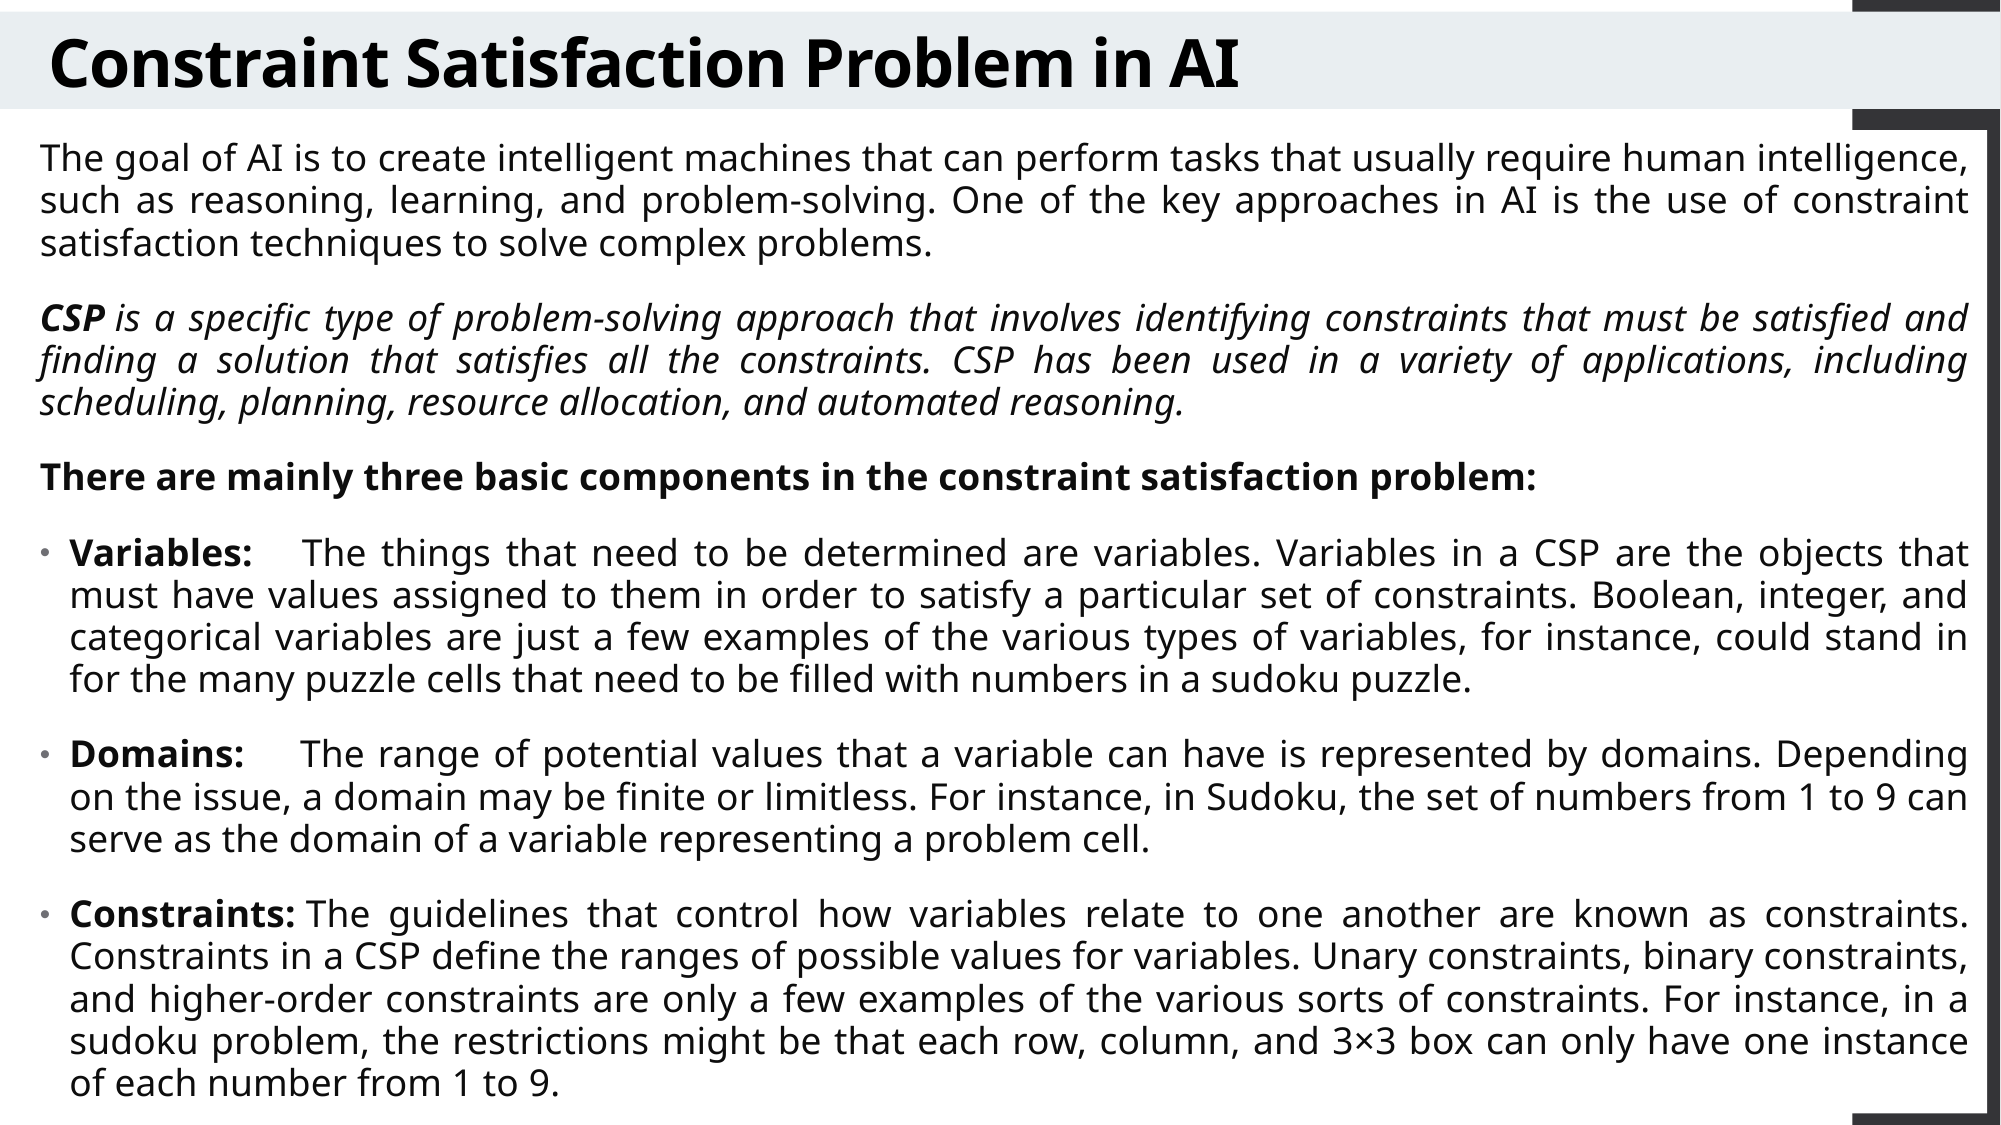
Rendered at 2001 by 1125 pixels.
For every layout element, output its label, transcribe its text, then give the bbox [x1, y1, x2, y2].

list The goal of AI is to create intelligent machines that can perform tasks that usually require human intelligence, such as reasoning, learning, and problem-solving. One of the key approaches in AI is the use of constraint satisfaction techniques to solve complex problems. CSP is a specific type of problem-solving approach that involves identifying constraints that must be satisfied and finding a solution that satisfies all the constraints. CSP has been used in a variety of applications, including scheduling, planning, resource allocation, and automated reasoning. There are mainly three basic components in the constraint satisfaction problem: Variables: The things that need to be determined are variables. Variables in a CSP are the objects that must have values assigned to them in order to satisfy a particular set of constraints. Boolean, integer, and categorical variables are just a few examples of the various types of variables, for instance, could stand in for the many puzzle cells that need to be filled with numbers in a sudoku puzzle. Domains: The range of potential values that a variable can have is represented by domains. Depending on the issue, a domain may be finite or limitless. For instance, in Sudoku, the set of numbers from 1 to 9 can serve as the domain of a variable representing a problem cell. Constraints: The guidelines that control how variables relate to one another are known as constraints. Constraints in a CSP define the ranges of possible values for variables. Unary constraints, binary constraints, and higher-order constraints are only a few examples of the various sorts of constraints. For instance, in a sudoku problem, the restrictions might be that each row, column, and 3×3 box can only have one instance of each number from 1 to 9. [24, 130, 1988, 1114]
title Constraint Satisfaction Problem in AI [0, 11, 2000, 109]
